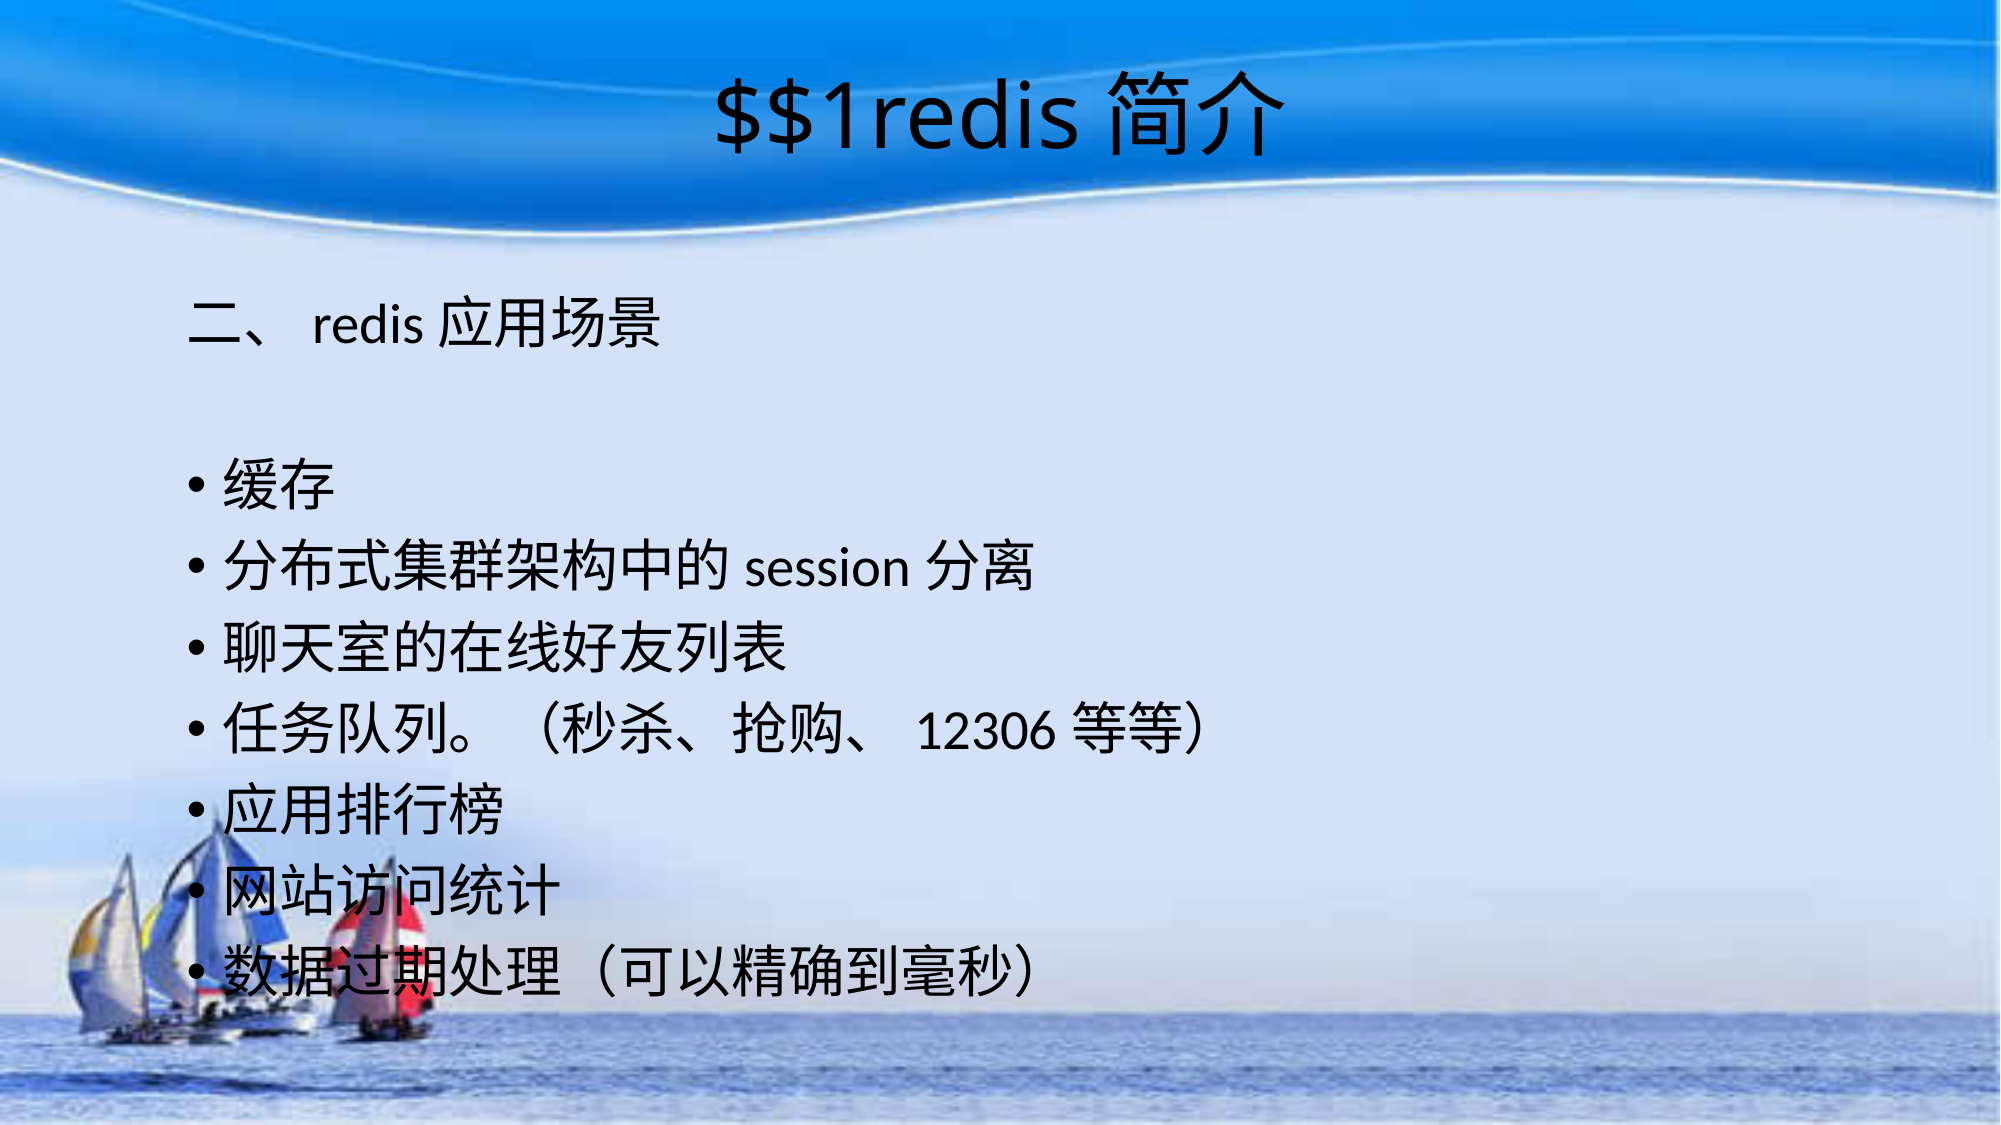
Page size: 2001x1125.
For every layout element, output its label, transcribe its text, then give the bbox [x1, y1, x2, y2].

picture [0, 0, 2001, 1125]
list 二、redis应用场景 缓存 分布式集群架构中的session分离 聊天室的在线好友列表 任务队列。（秒杀、抢购、12306等等） 应用排行榜 网站访问统计 数据过期处理（可以精确到毫秒） [171, 199, 1863, 1014]
title $$1redis简介 [137, 59, 1863, 278]
